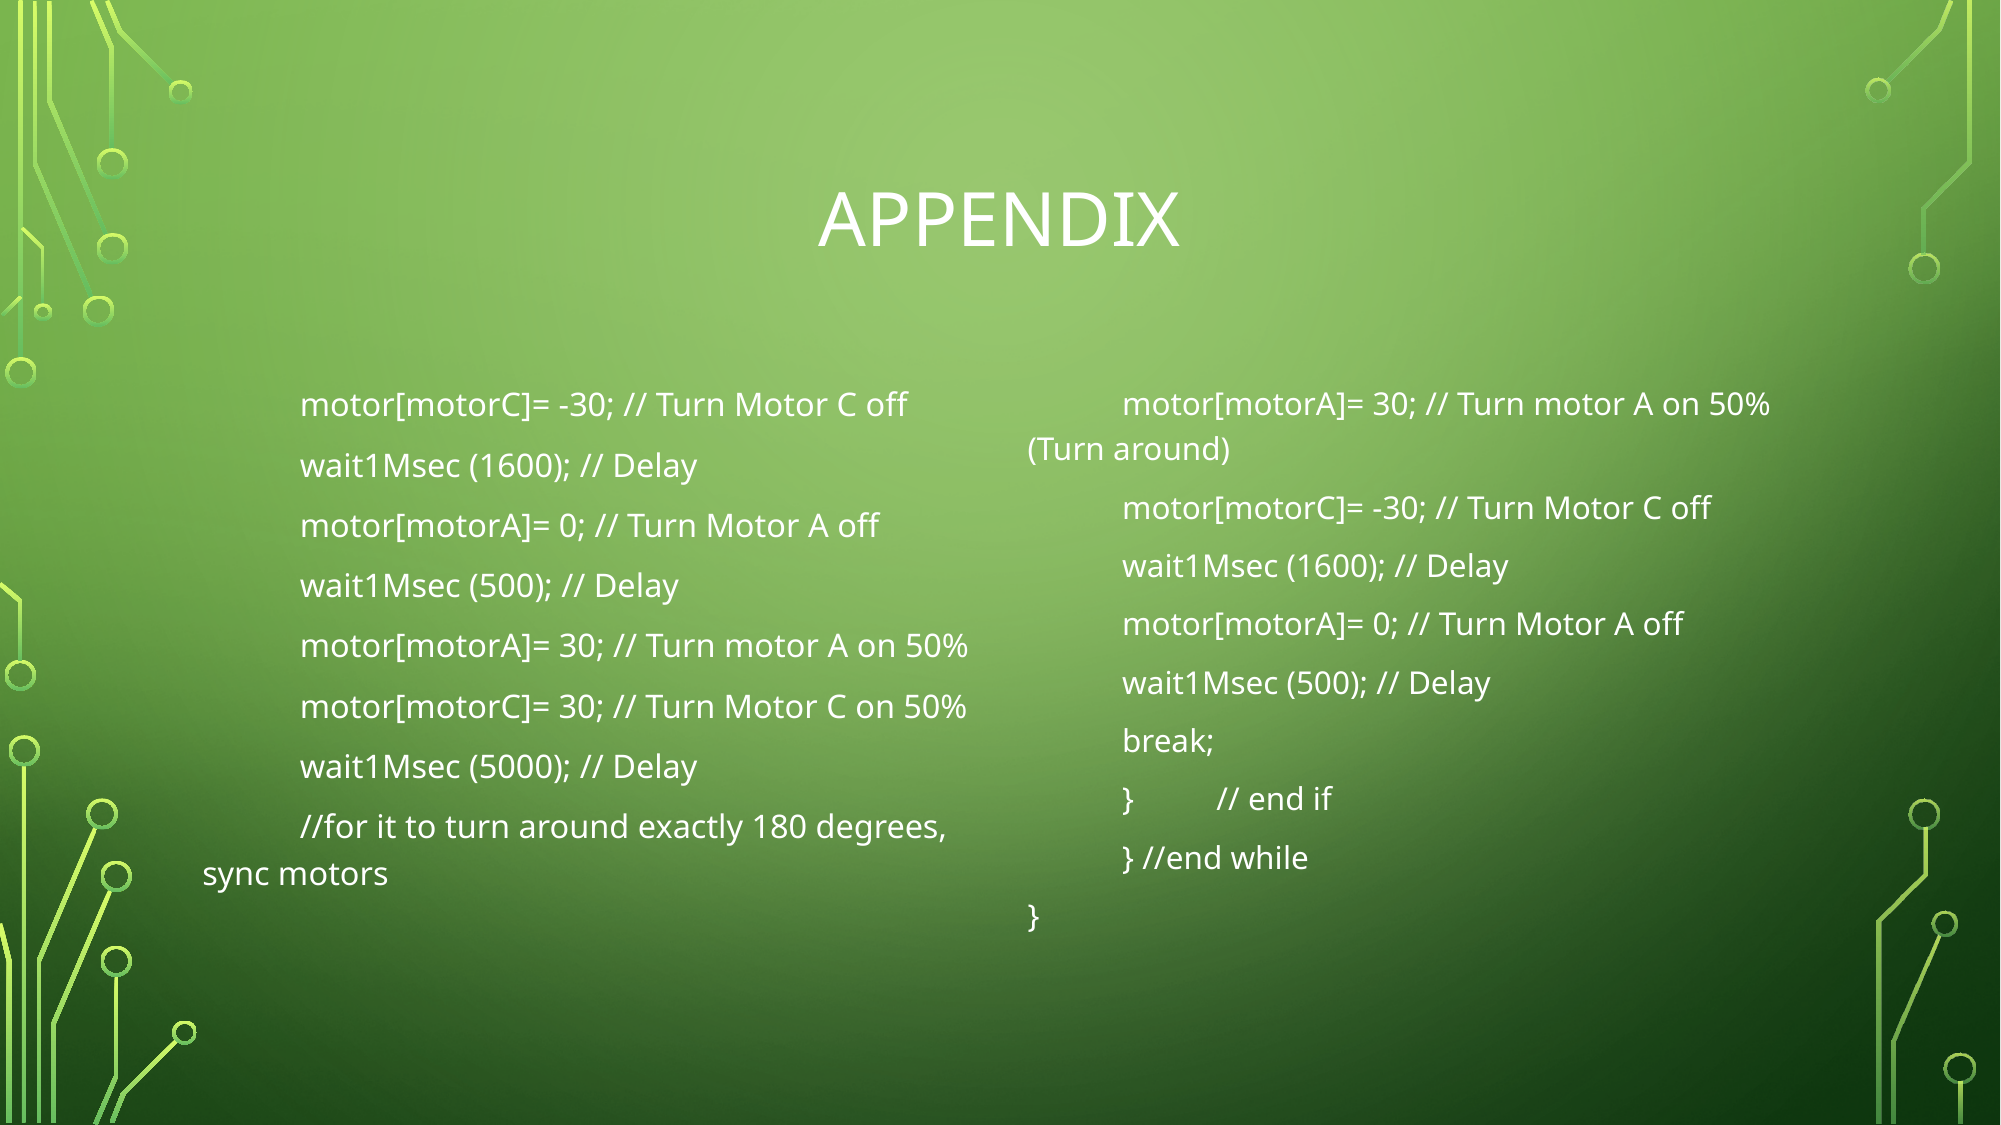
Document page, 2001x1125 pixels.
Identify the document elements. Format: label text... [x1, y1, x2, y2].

title Appendix [187, 101, 1813, 344]
list motor[motorC]= -30; // Turn Motor C off wait1Msec (1600); // Delay motor[motorA]= 0; // Turn Motor A off wait1Msec (500); // Delay motor[motorA]= 30; // Turn motor A on 50% motor[motorC]= 30; // Turn Motor C on 50% wait1Msec (5000); // Delay //for it to turn around exactly 180 degrees, sync motors [187, 369, 988, 950]
list motor[motorA]= 30; // Turn motor A on 50% (Turn around) motor[motorC]= -30; // Turn Motor C off wait1Msec (1600); // Delay motor[motorA]= 0; // Turn Motor A off wait1Msec (500); // Delay break; } // end if } //end while } [1012, 369, 1813, 950]
